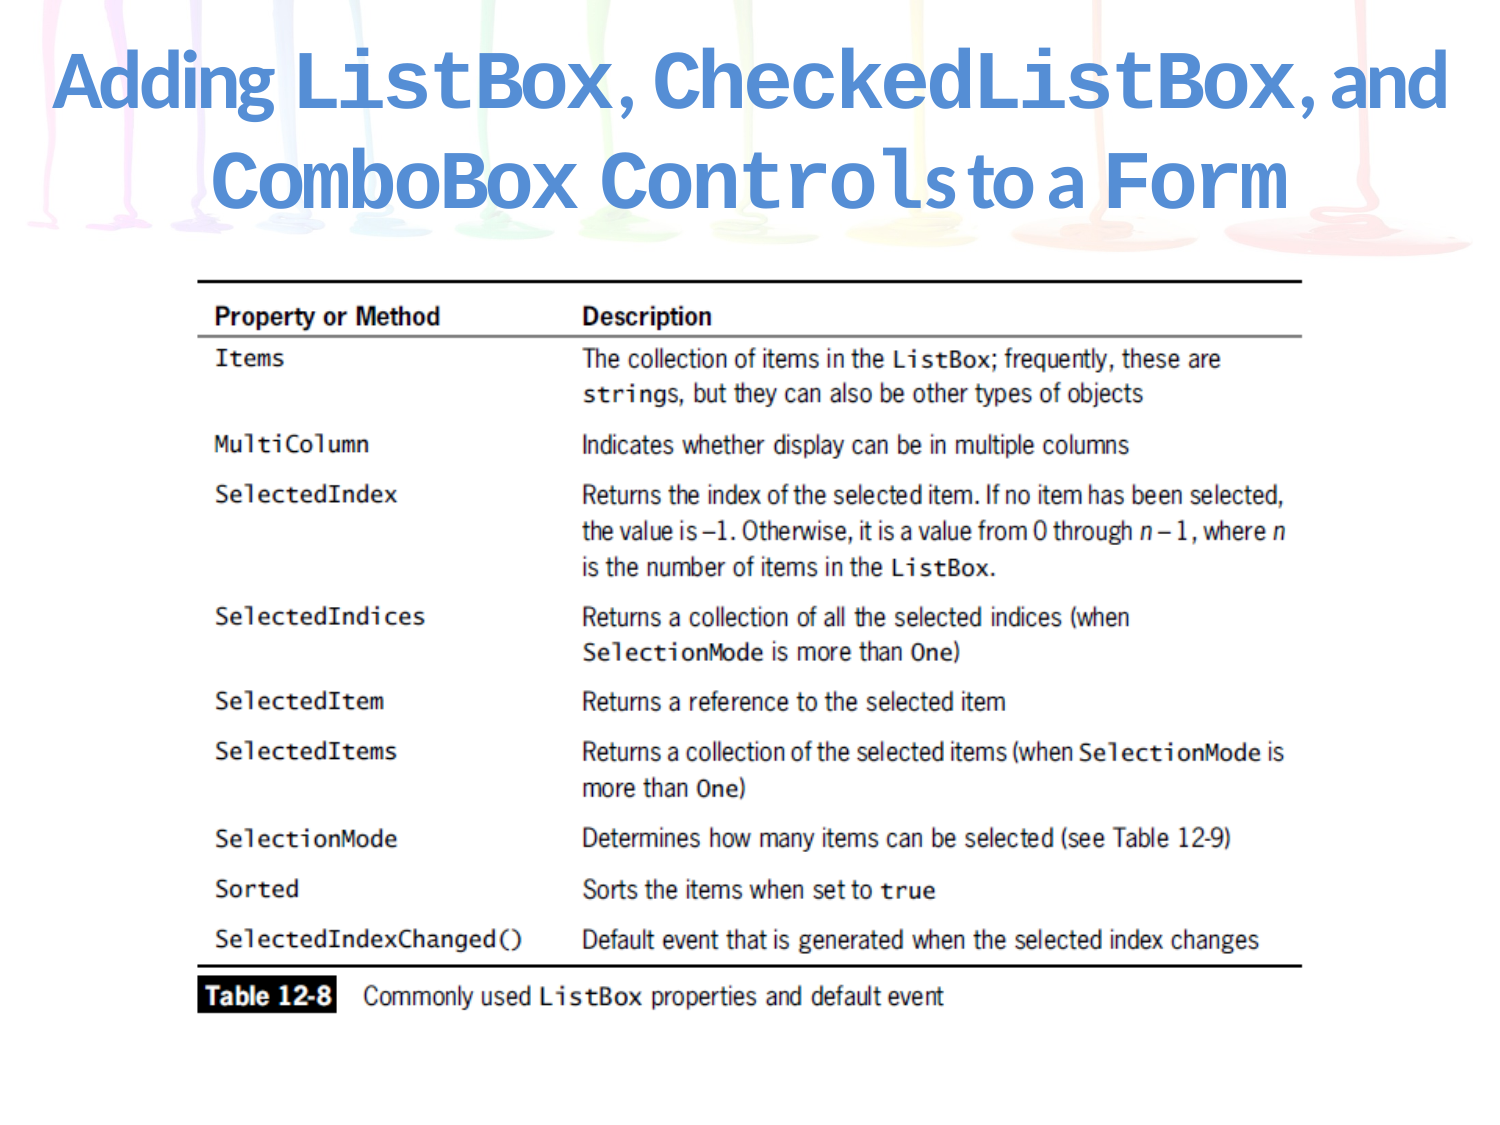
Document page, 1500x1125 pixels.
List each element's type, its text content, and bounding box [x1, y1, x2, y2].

title Adding ListBox, CheckedListBox, and ComboBox Controls to a Form [12, 24, 1488, 226]
picture [0, 0, 1500, 263]
picture [193, 274, 1307, 1018]
